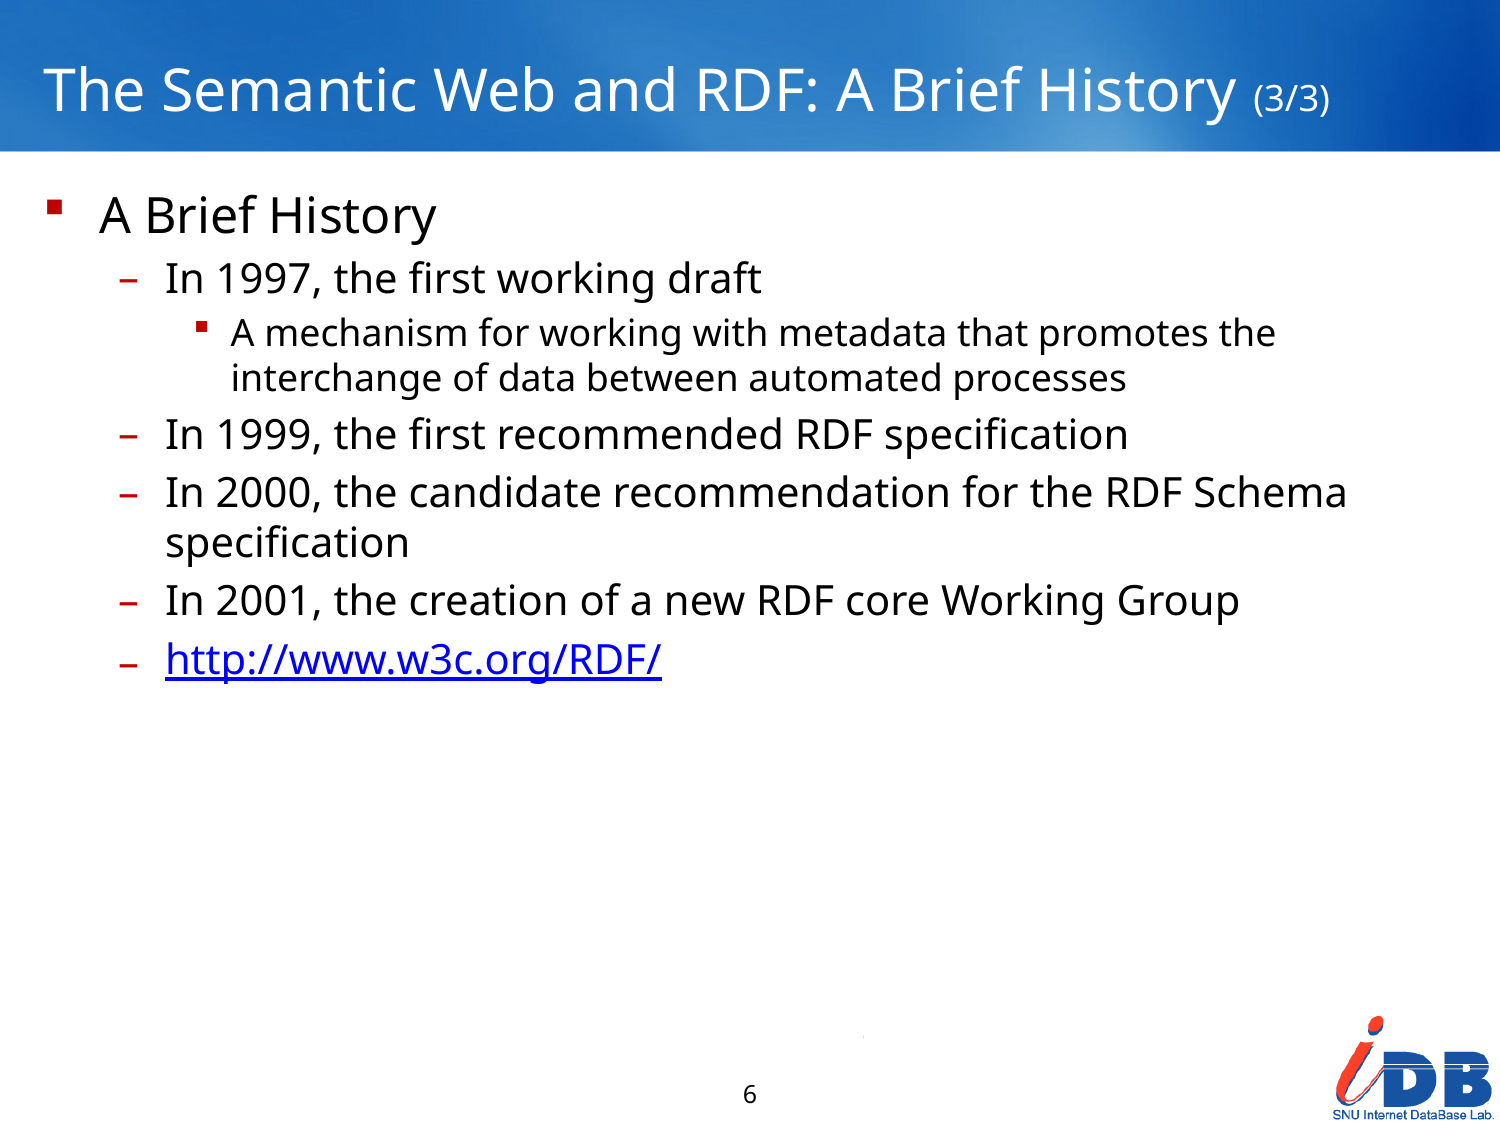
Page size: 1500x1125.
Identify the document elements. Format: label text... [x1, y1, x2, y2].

picture [0, 0, 1500, 1125]
title The Semantic Web and RDF: A Brief History (3/3) [28, 23, 1472, 153]
list A Brief History In 1997, the first working draft A mechanism for working with metadata that promotes the interchange of data between automated processes In 1999, the first recommended RDF specification In 2000, the candidate recommendation for the RDF Schema specification In 2001, the creation of a new RDF core Working Group http://www.w3c.org/RDF/ [28, 175, 1472, 1067]
slide_number 6 [697, 1078, 803, 1114]
